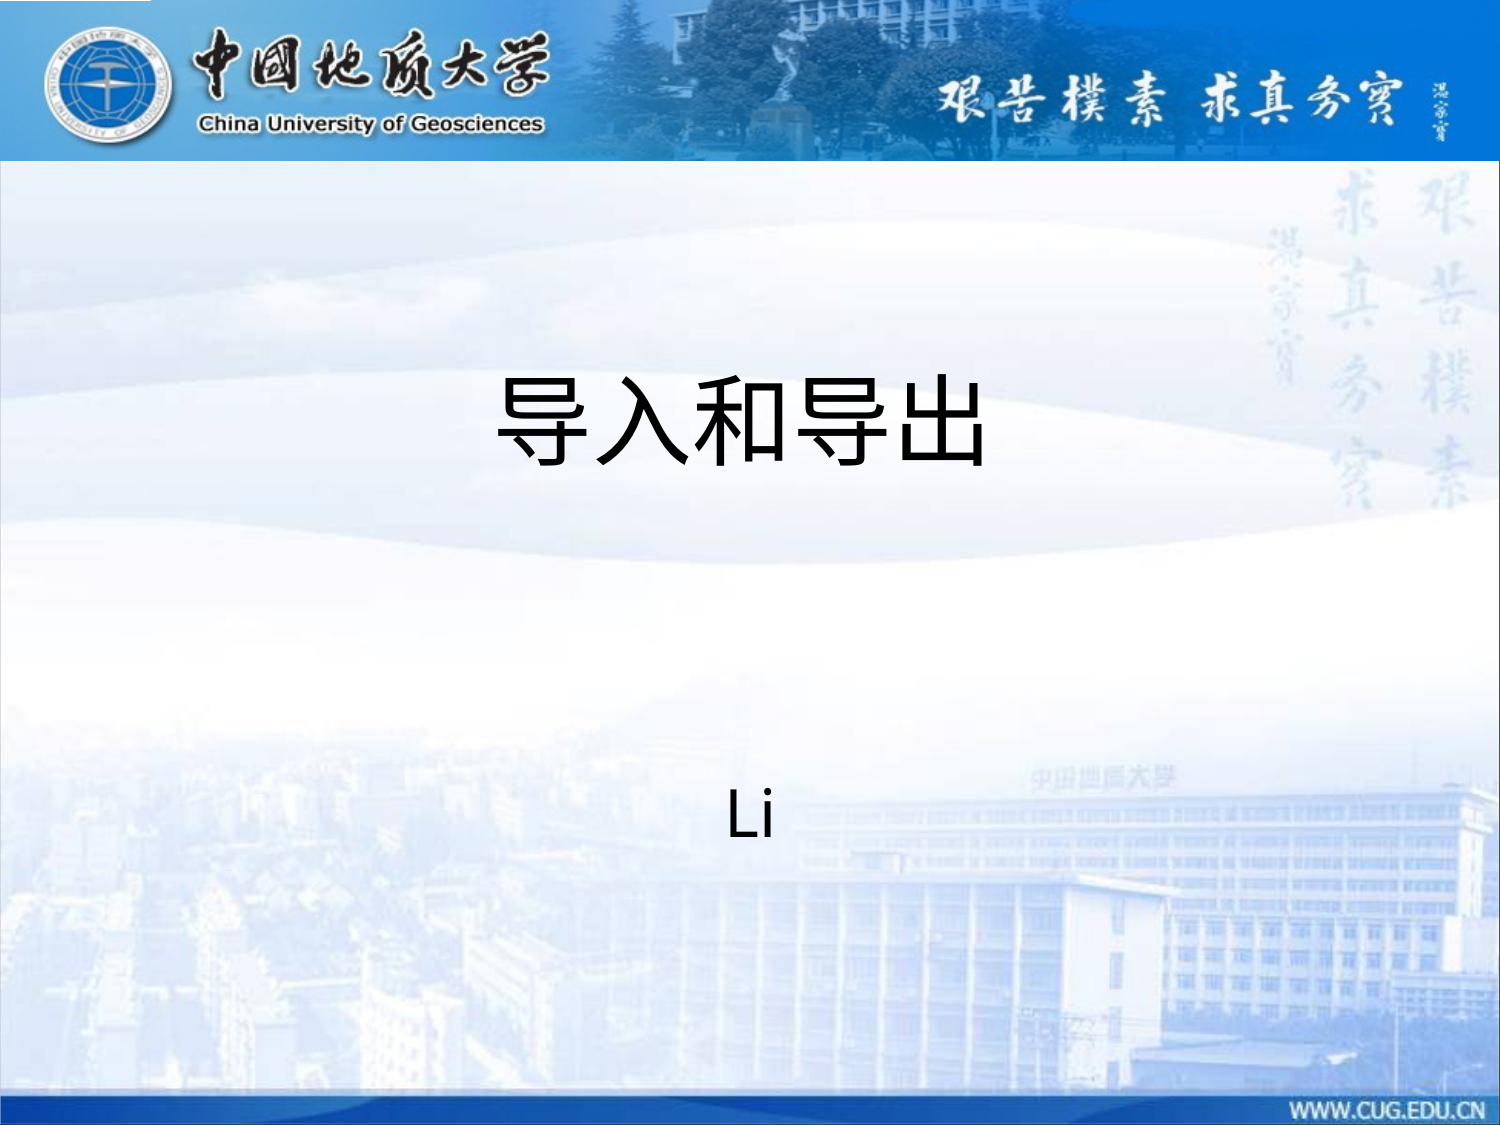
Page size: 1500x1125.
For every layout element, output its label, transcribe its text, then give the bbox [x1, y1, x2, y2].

picture [0, 0, 1500, 1125]
title 导入和导出 [105, 187, 1381, 613]
subtitle Li [225, 739, 1276, 988]
